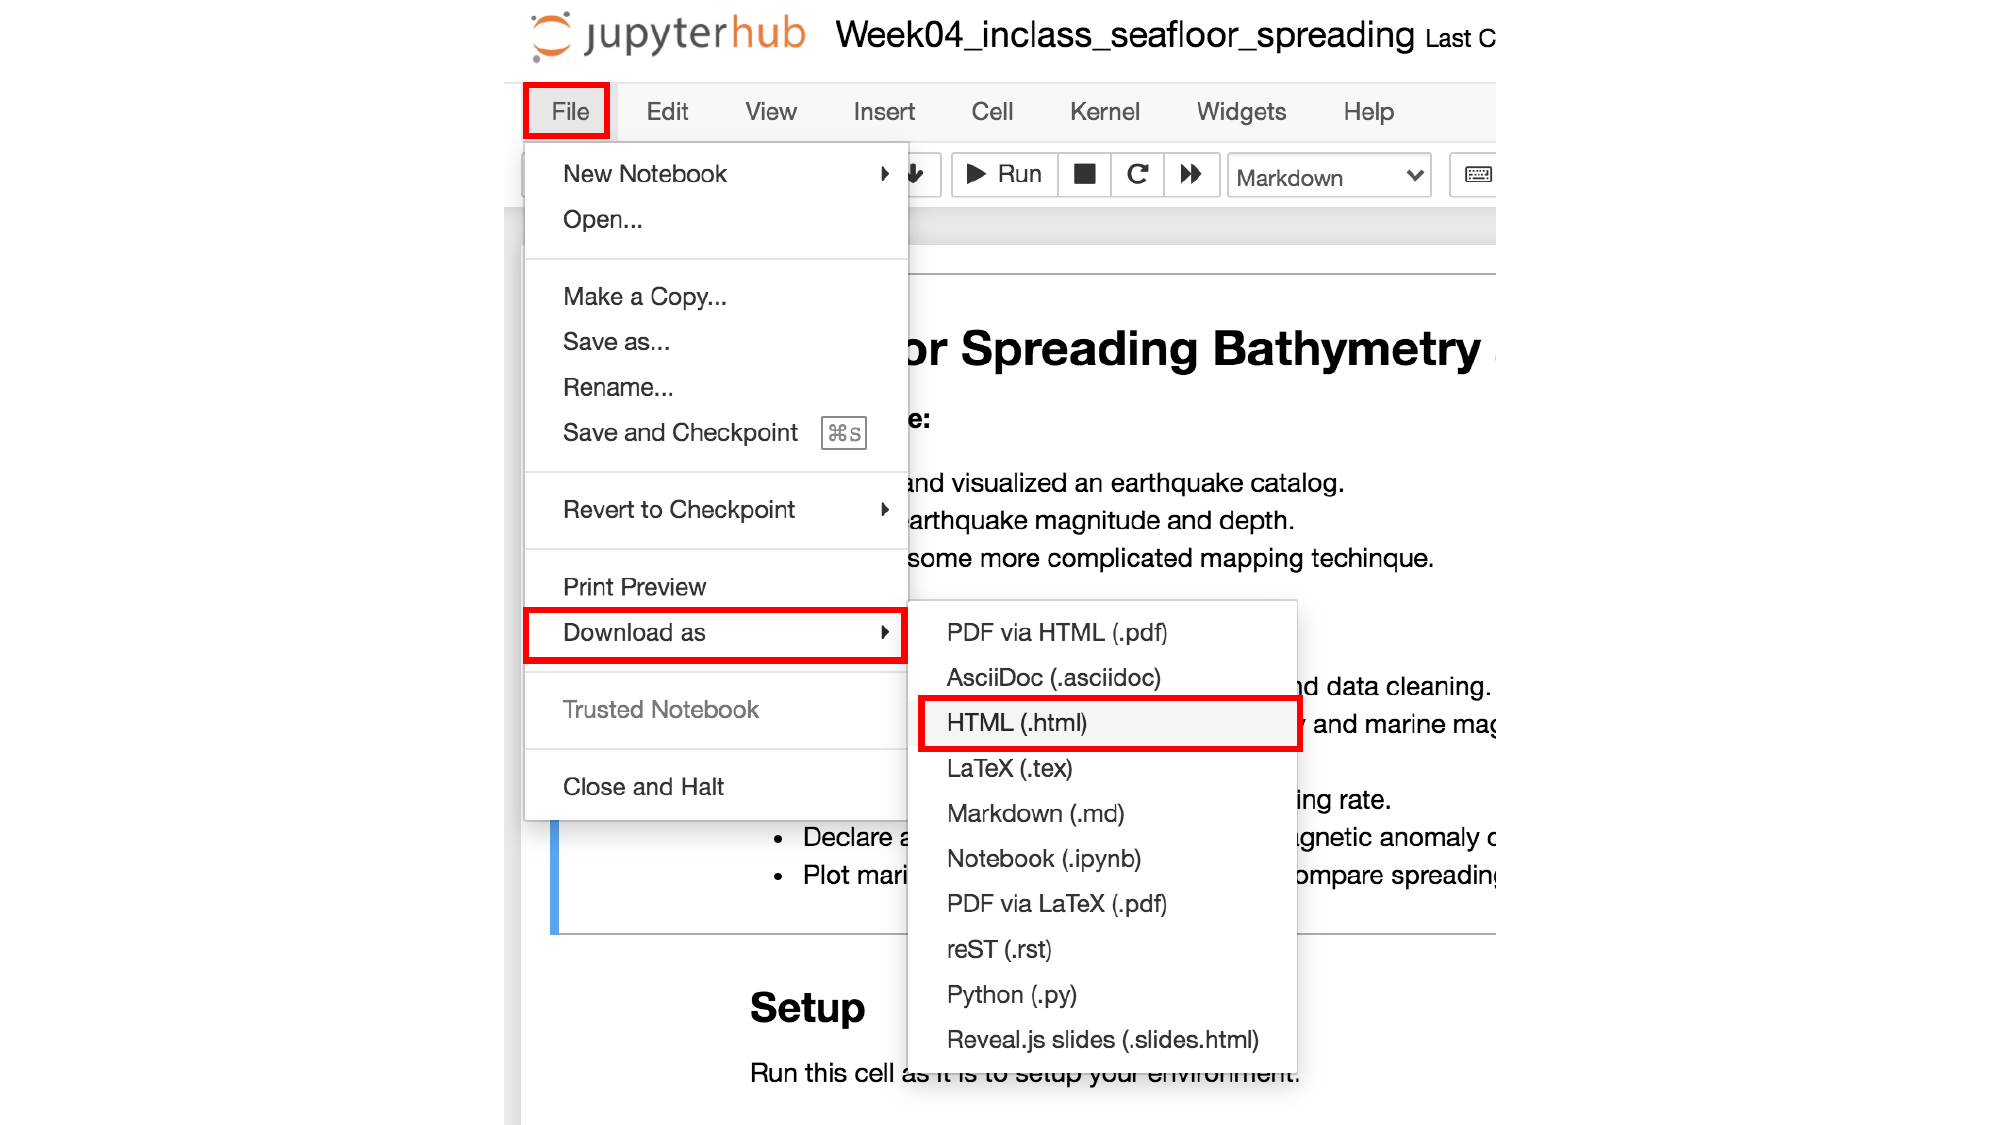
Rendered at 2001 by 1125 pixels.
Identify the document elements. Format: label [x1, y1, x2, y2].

picture [504, 0, 1496, 1125]
